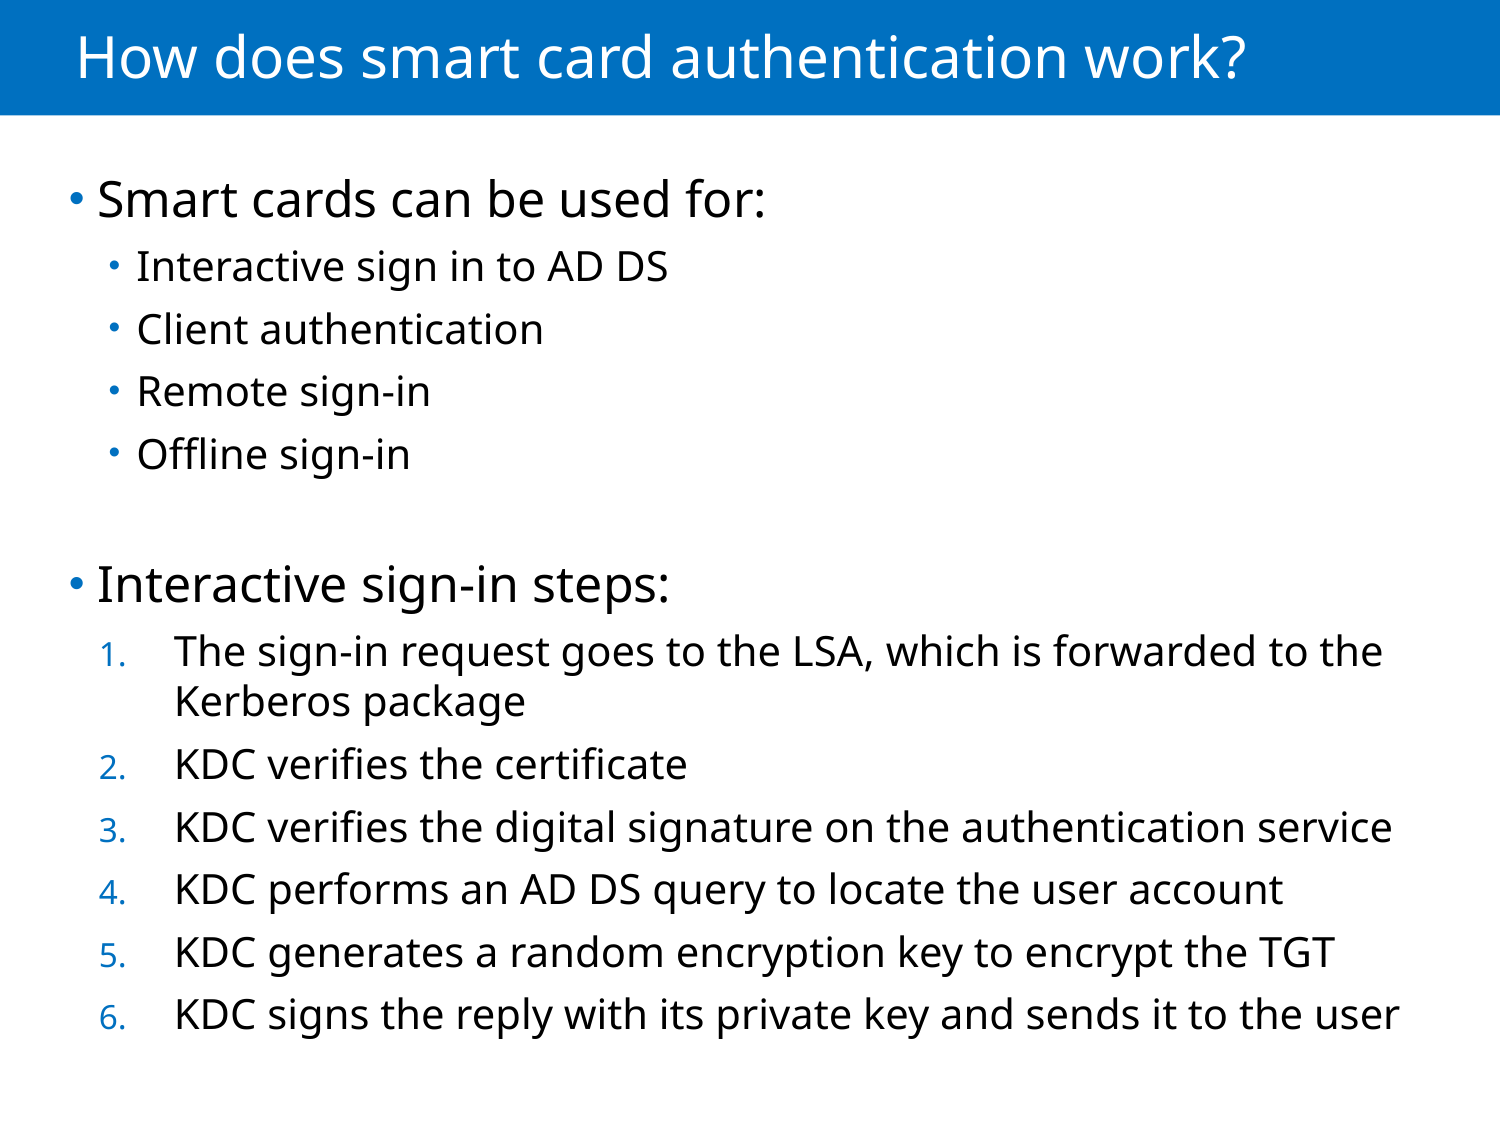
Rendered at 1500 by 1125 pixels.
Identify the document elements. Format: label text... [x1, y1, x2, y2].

title How does smart card authentication work? [75, 0, 1351, 122]
text_box Smart cards can be used for: Interactive sign in to AD DS Client authentication Remote sign-in Offline sign-in Interactive sign-in steps: The sign-in request goes to the LSA, which is forwarded to the Kerberos package KDC verifies the certificate KDC verifies the digital signature on the authentication service KDC performs an AD DS query to locate the user account KDC generates a random encryption key to encrypt the TGT KDC signs the reply with its private key and sends it to the user [68, 167, 1430, 1012]
